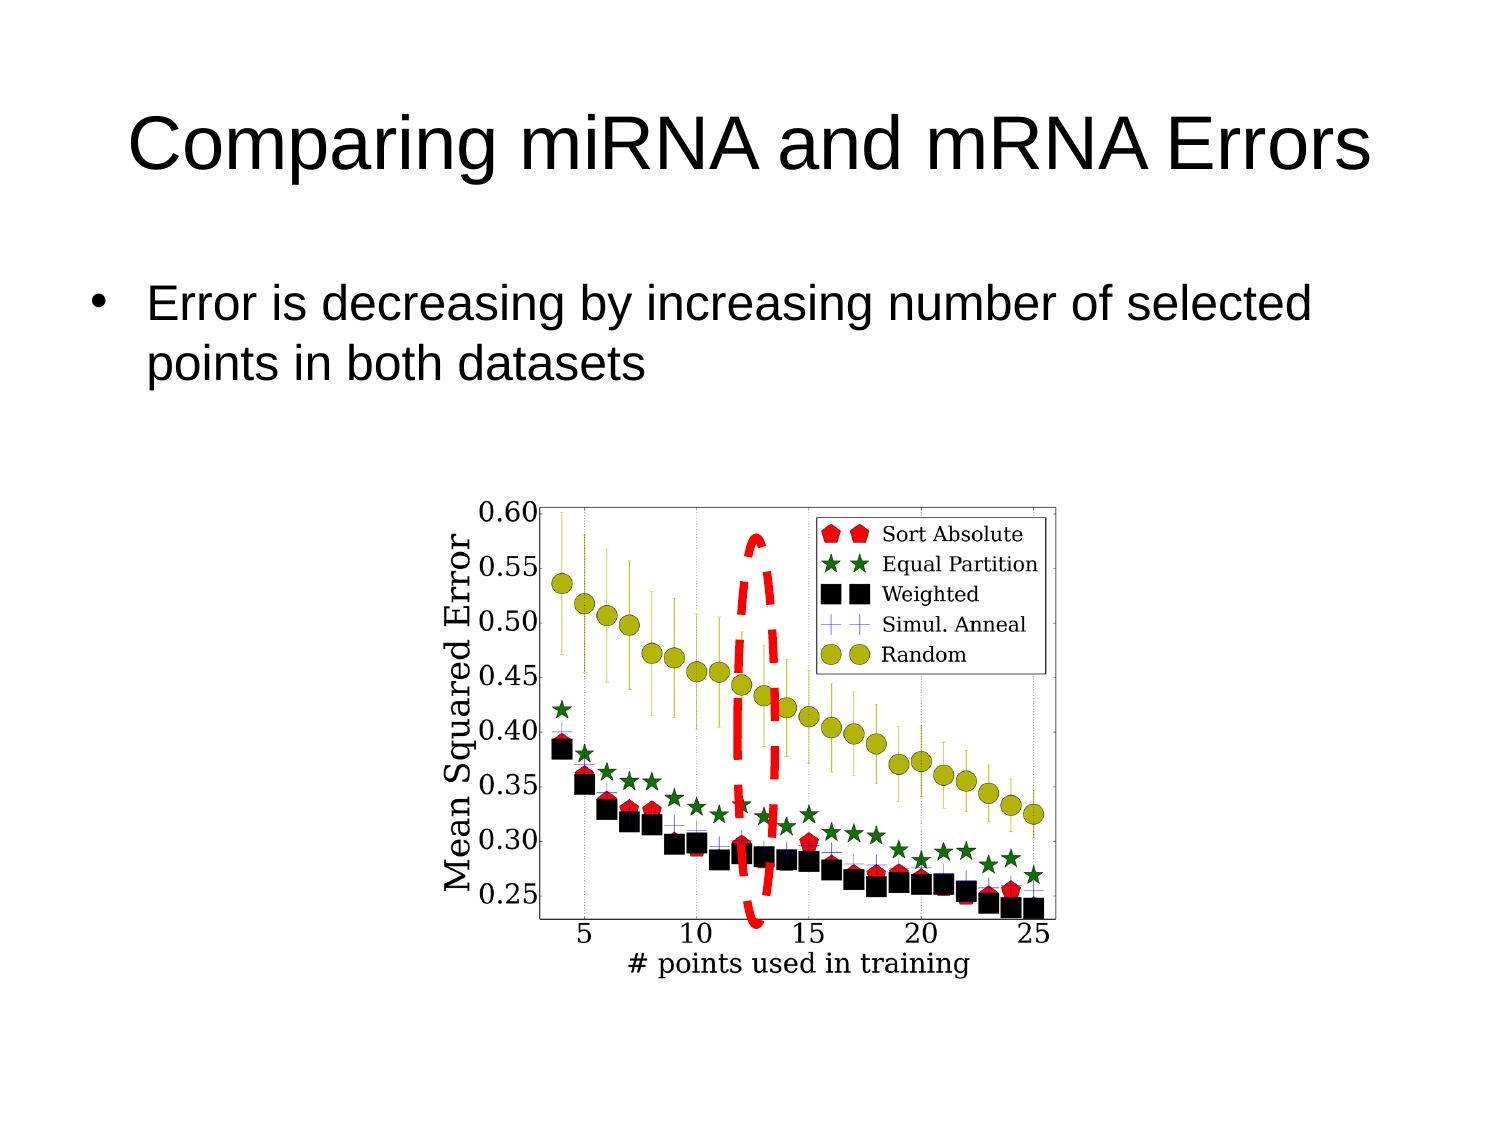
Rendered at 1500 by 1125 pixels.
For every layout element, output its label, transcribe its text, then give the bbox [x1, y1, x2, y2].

title Comparing miRNA and mRNA Errors [75, 45, 1425, 233]
list Error is decreasing by increasing number of selected points in both datasets [75, 262, 1425, 1005]
picture [437, 491, 1076, 983]
